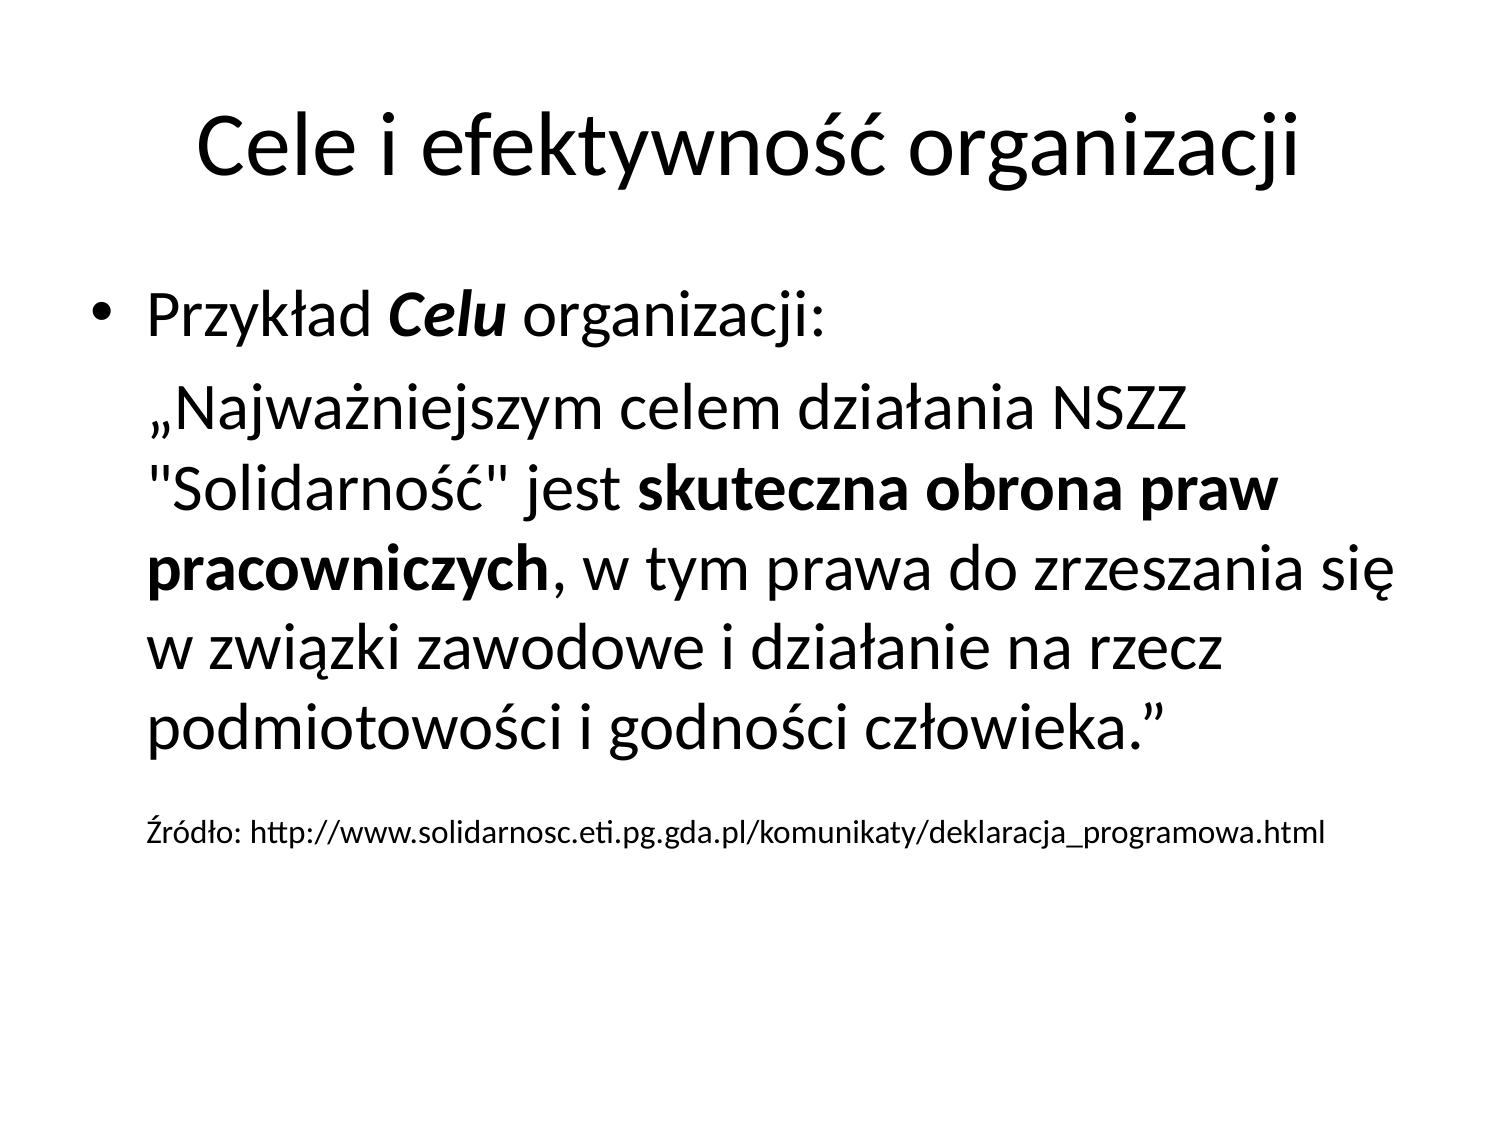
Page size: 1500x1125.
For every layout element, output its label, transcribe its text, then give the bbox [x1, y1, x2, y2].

list Przykład Celu organizacji: „Najważniejszym celem działania NSZZ "Solidarność" jest skuteczna obrona praw pracowniczych, w tym prawa do zrzeszania się w związki zawodowe i działanie na rzecz podmiotowości i godności człowieka.” Źródło: http://www.solidarnosc.eti.pg.gda.pl/komunikaty/deklaracja_programowa.html [74, 262, 1426, 1006]
title Cele i efektywność organizacji [74, 44, 1426, 233]
